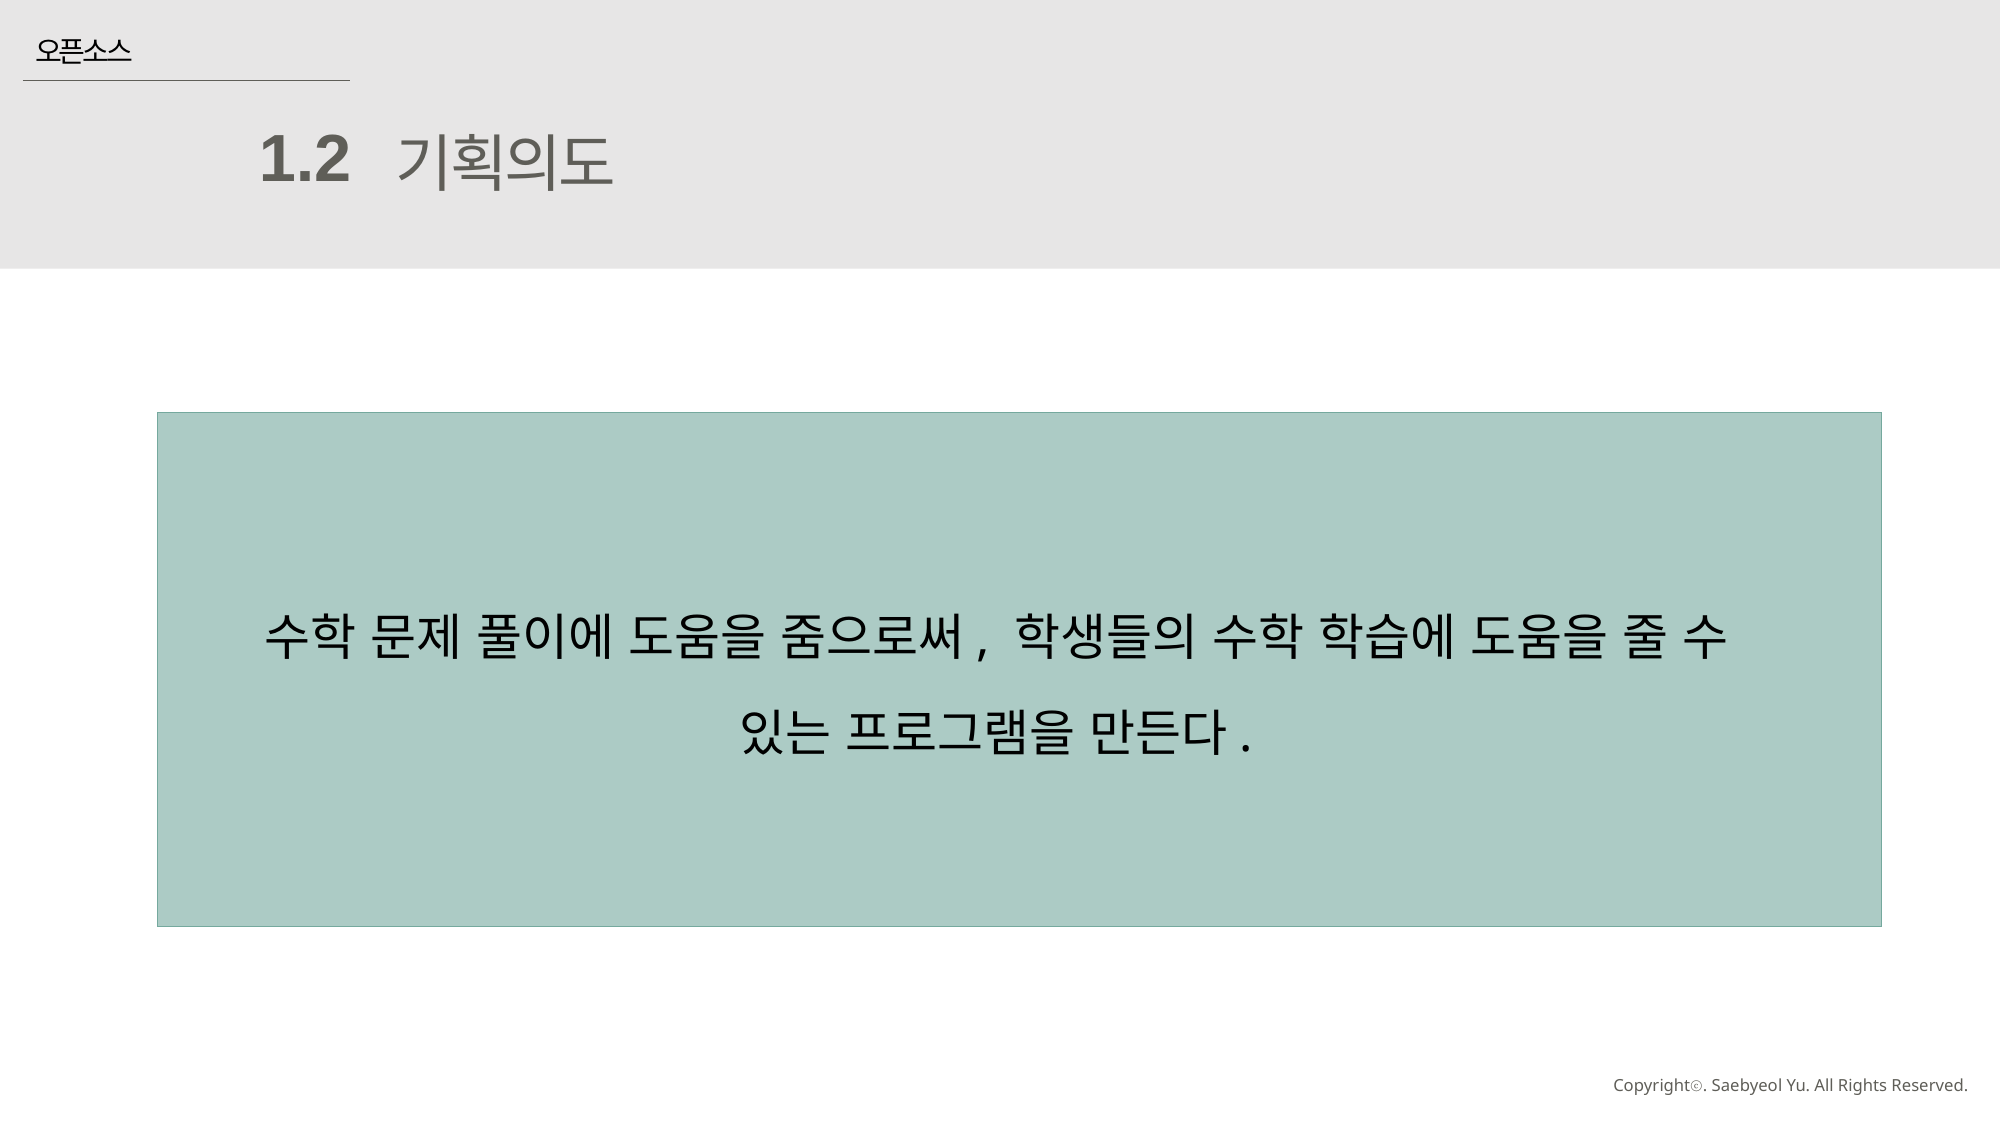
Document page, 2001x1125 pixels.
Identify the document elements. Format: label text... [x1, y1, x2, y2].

text_box [0, 0, 2000, 270]
text_box 기획의도 [381, 116, 632, 206]
text_box 오픈소스 [20, 25, 154, 76]
text_box [198, 412, 2000, 563]
text_box [157, 412, 1882, 927]
text_box 1.2 [243, 106, 366, 202]
text_box 수학 문제 풀이에 도움을 줌으로써, 학생들의 수학 학습에 도움을 줄 수 있는 프로그램을 만든다. [198, 562, 1795, 770]
